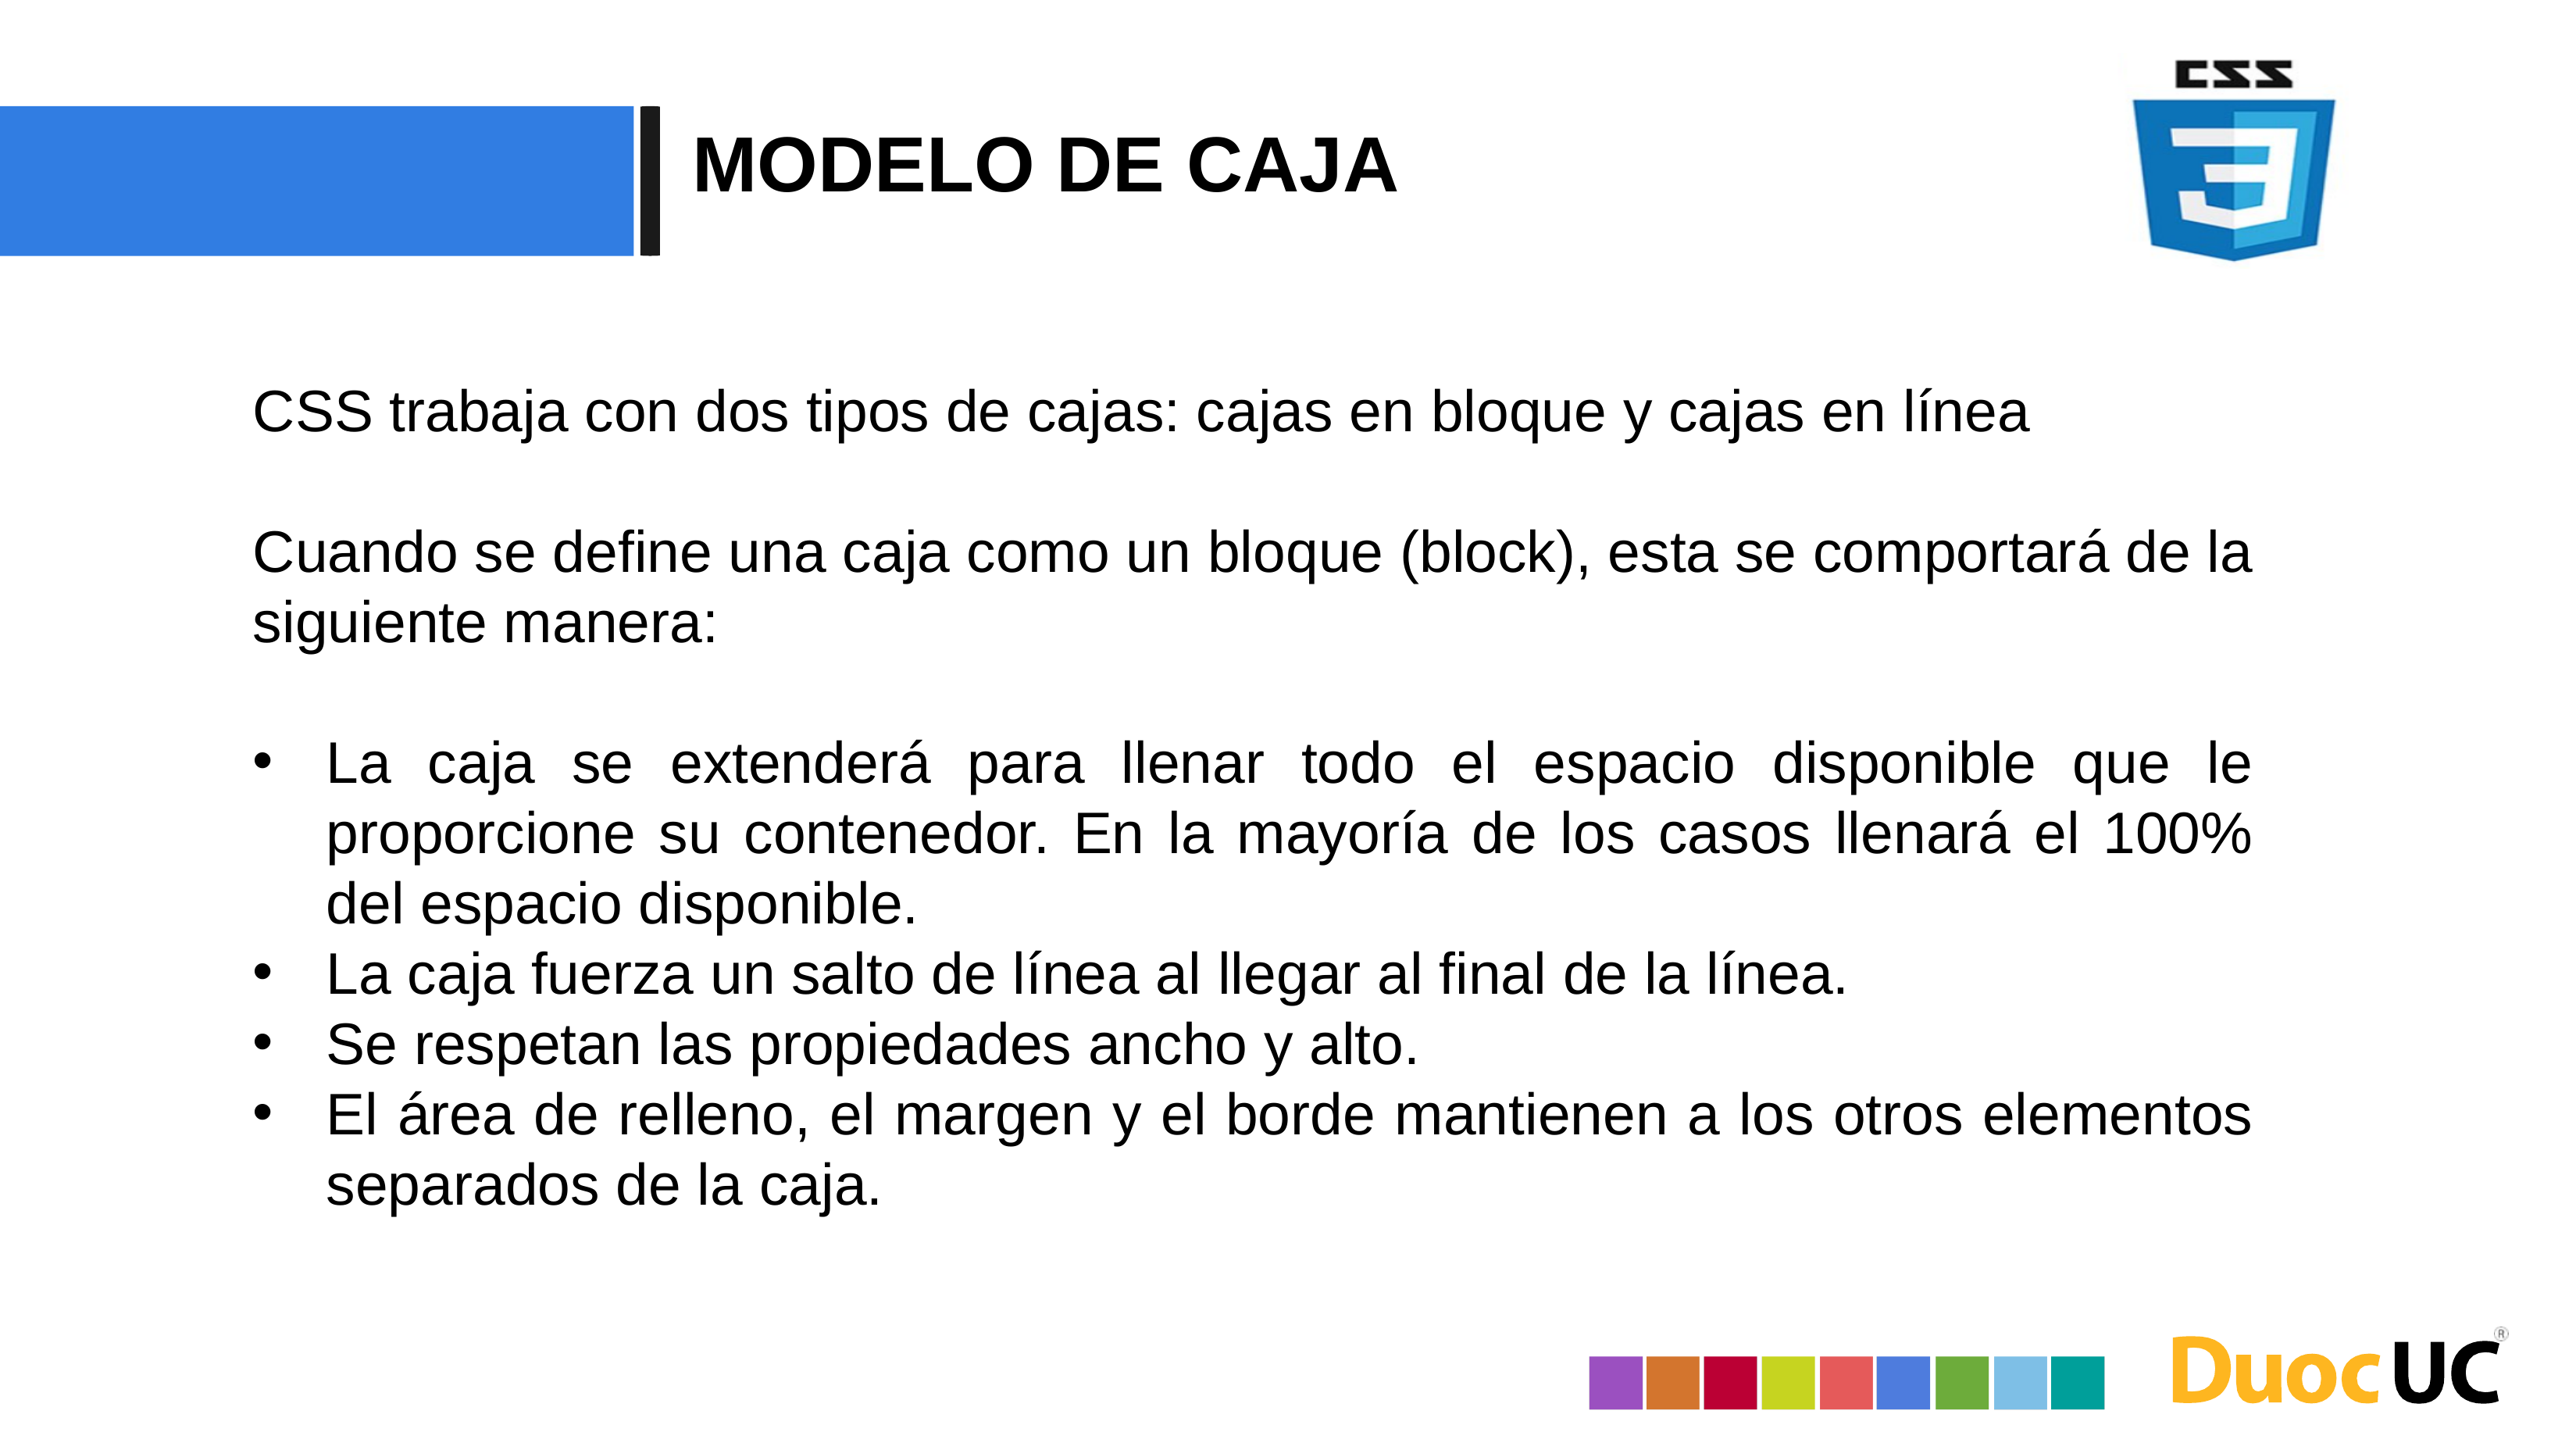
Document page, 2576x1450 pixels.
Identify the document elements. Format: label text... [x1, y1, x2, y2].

picture [2494, 1327, 2509, 1341]
list MODELO DE CAJA [692, 113, 1913, 209]
list CSS trabaja con dos tipos de cajas: cajas en bloque y cajas en línea Cuando se define una caja como un bloque (block), esta se comportará de la siguiente manera: La caja se extenderá para llenar todo el espacio disponible que le proporcione su contenedor. En la mayoría de los casos llenará el 100% del espacio disponible. La caja fuerza un salto de línea al llegar al final de la línea. Se respetan las propiedades ancho y alto. El área de relleno, el margen y el borde mantienen a los otros elementos separados de la caja. [252, 373, 2255, 1194]
picture [1579, 1327, 2121, 1434]
picture [2118, 52, 2355, 269]
